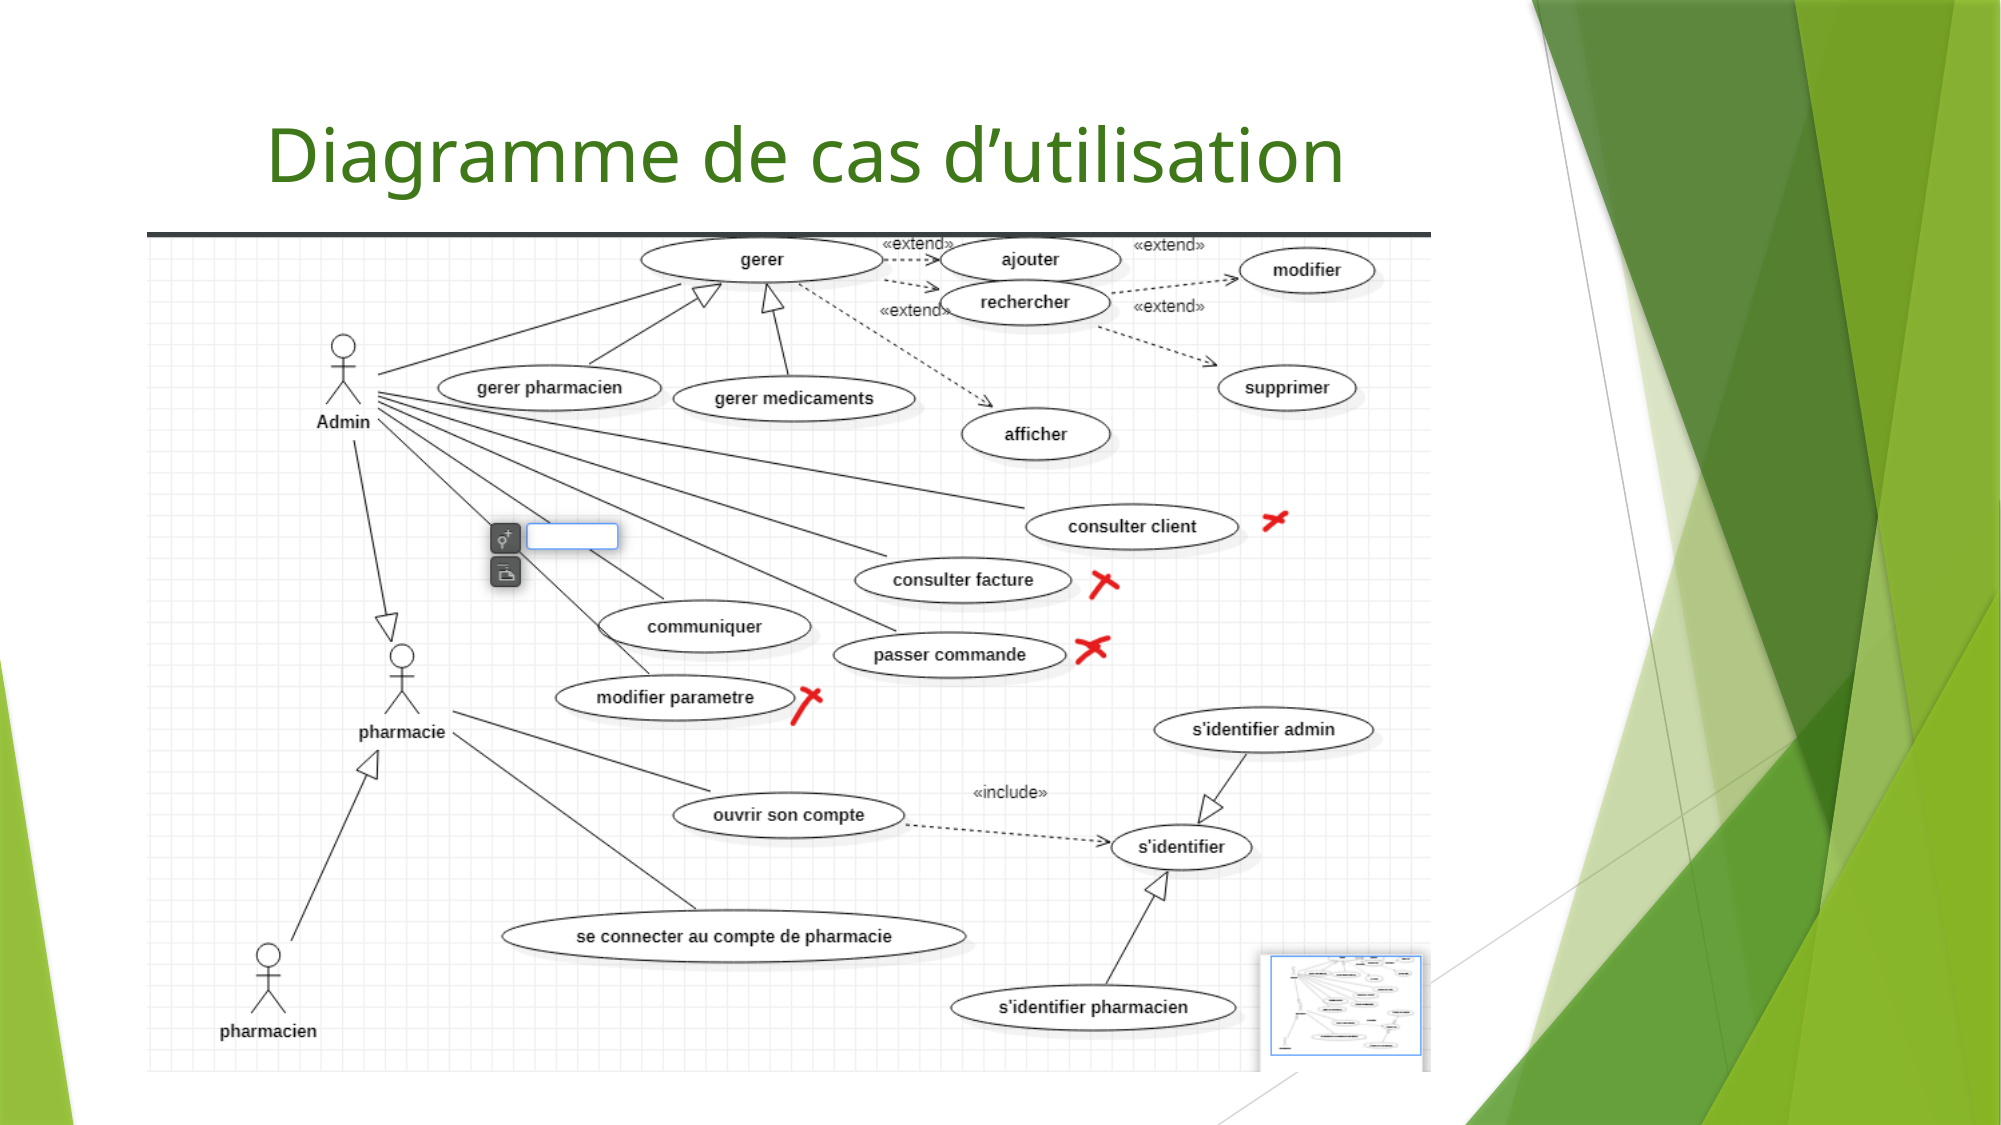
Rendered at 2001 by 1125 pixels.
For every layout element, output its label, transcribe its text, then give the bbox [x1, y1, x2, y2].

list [147, 231, 1431, 1073]
title Diagramme de cas d’utilisation [111, 99, 1522, 317]
